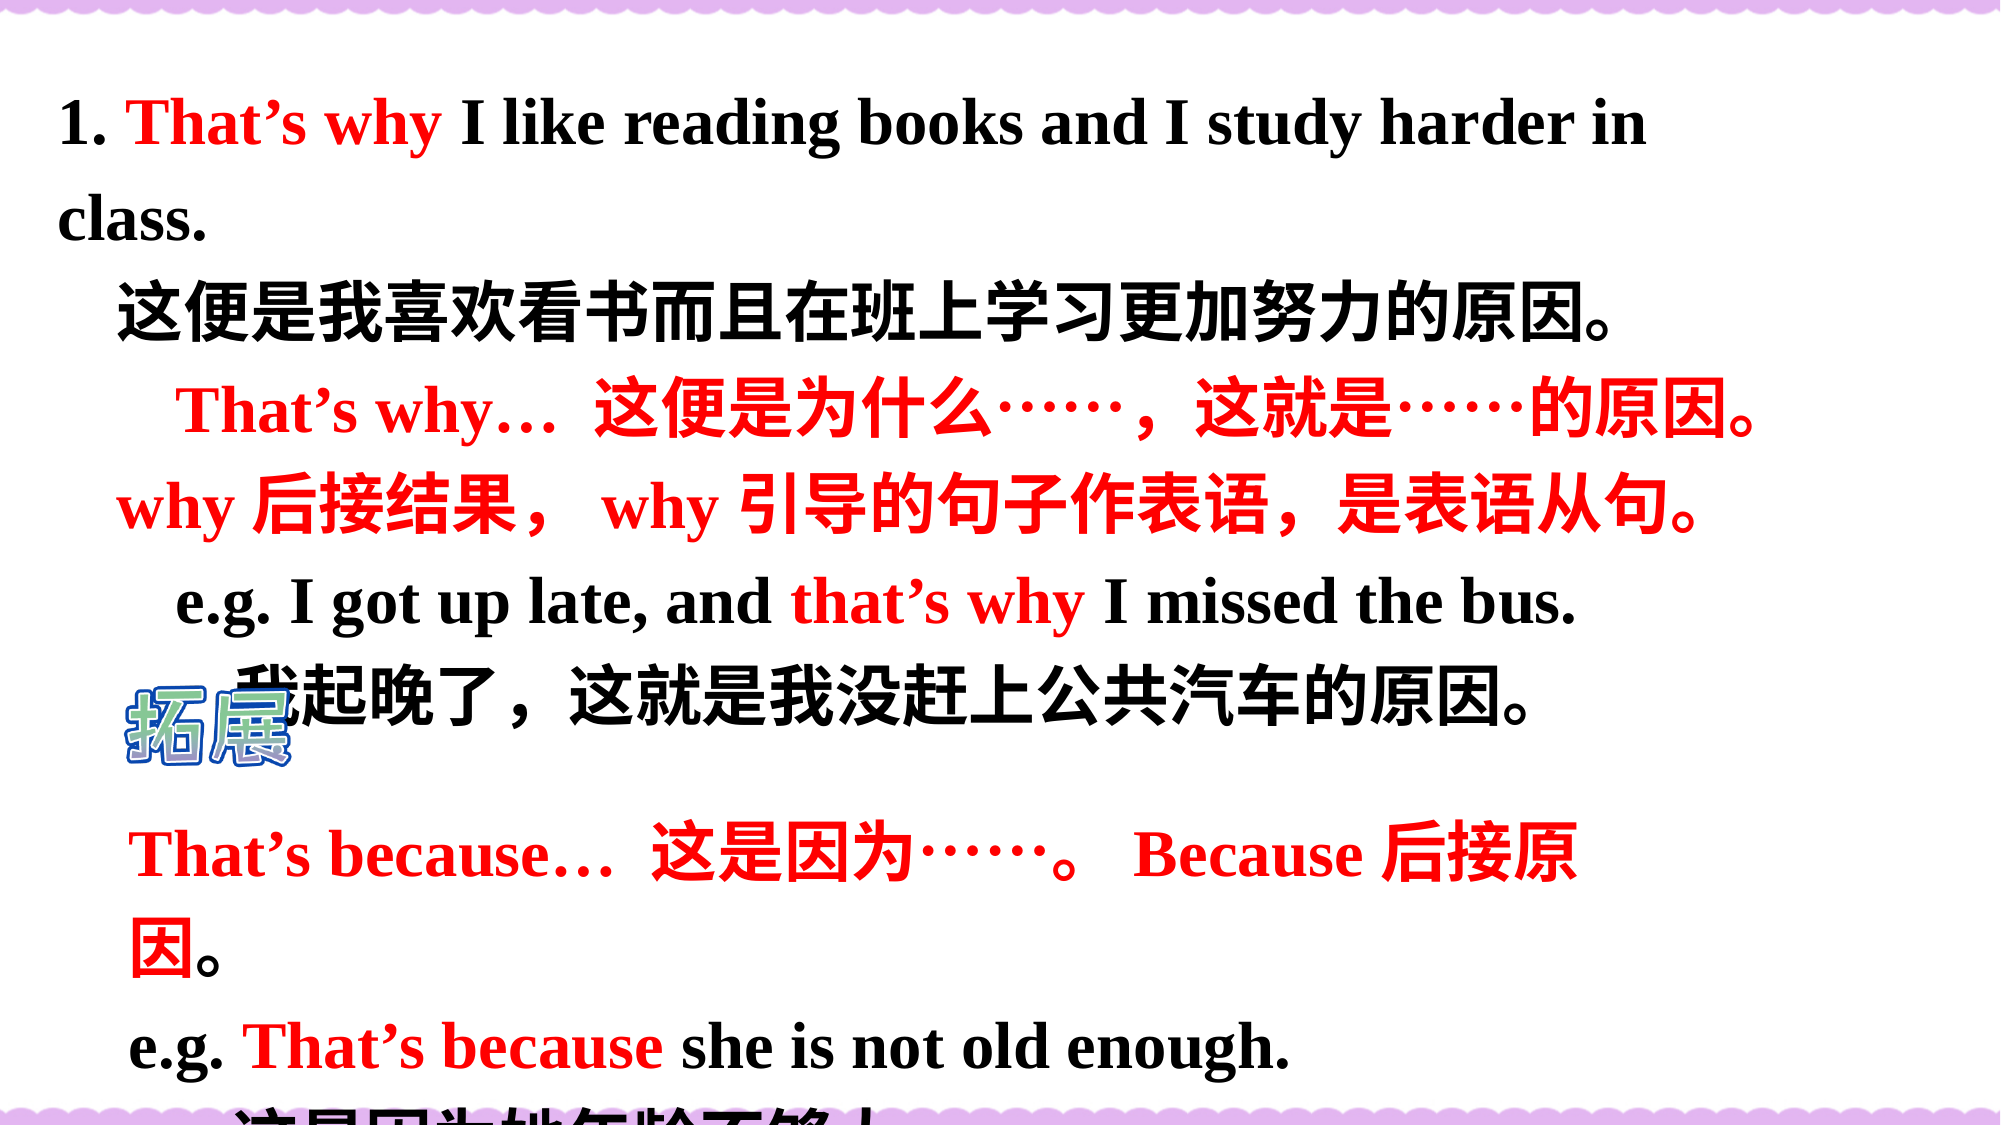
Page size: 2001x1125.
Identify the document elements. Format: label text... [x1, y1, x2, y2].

text_box That’s because… 这是因为……。Because后接原因。 e.g. That’s because she is not old enough. 这是因为她年龄不够大。 [114, 786, 1688, 1125]
picture [0, 0, 2001, 1125]
text_box 1. That’s why I like reading books and I study harder in class. 这便是我喜欢看书而且在班上学习更加努力的原因。 That’s why… 这便是为什么……，这就是……的原因。why后接结果，why引导的句子作表语，是表语从句。 e.g. I got up late, and that’s why I missed the bus. 我起晚了，这就是我没赶上公共汽车的原因。 [43, 54, 1827, 741]
